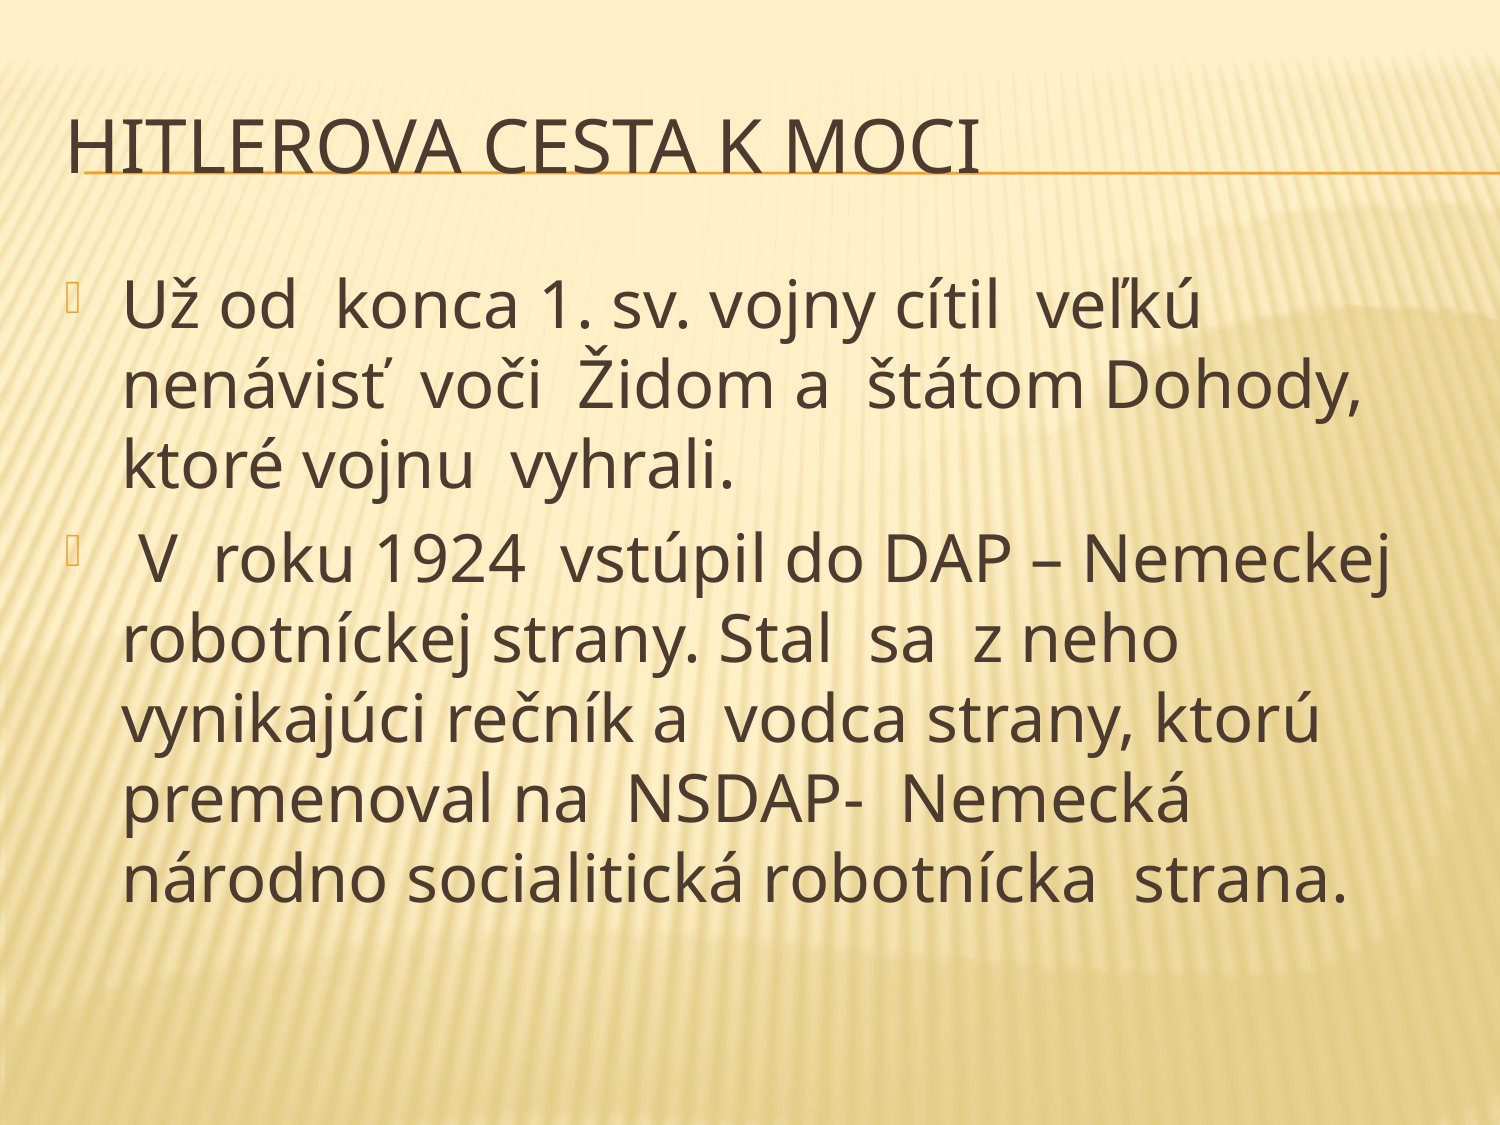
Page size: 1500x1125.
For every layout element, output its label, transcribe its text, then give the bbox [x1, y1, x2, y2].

title Hitlerova cesta k moci [50, 75, 1475, 213]
list Už od konca 1. sv. vojny cítil veľkú nenávisť voči Židom a štátom Dohody, ktoré vojnu vyhrali. V roku 1924 vstúpil do DAP – Nemeckej robotníckej strany. Stal sa z neho vynikajúci rečník a vodca strany, ktorú premenoval na NSDAP- Nemecká národno socialitická robotnícka strana. [50, 254, 1475, 998]
